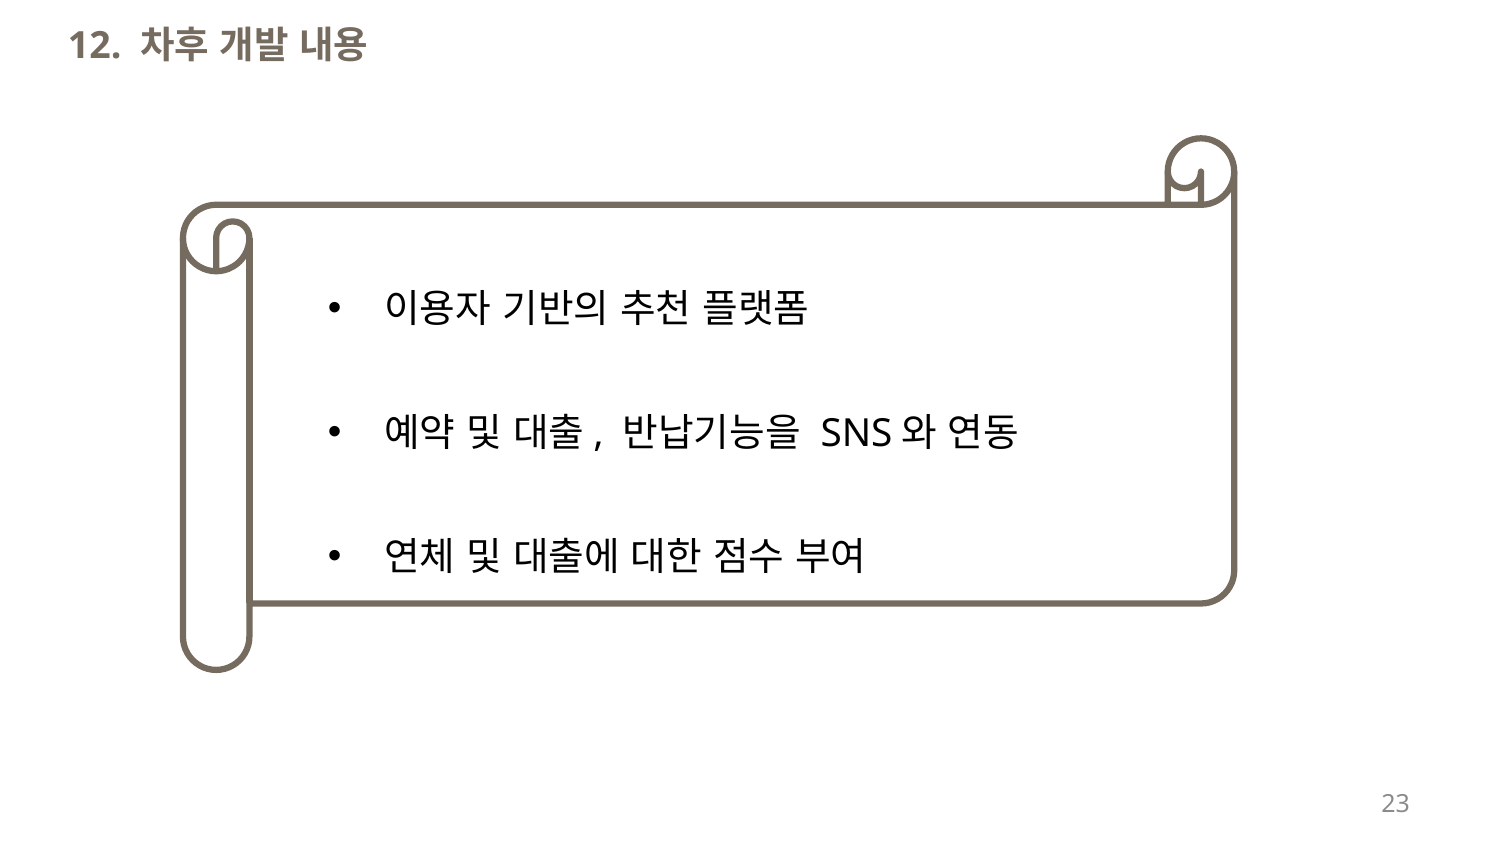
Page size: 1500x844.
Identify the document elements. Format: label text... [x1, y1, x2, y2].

slide_number 23 [1074, 782, 1425, 827]
text_box [180, 136, 1237, 673]
text_box 12. 차후 개발 내용 [53, 13, 420, 73]
